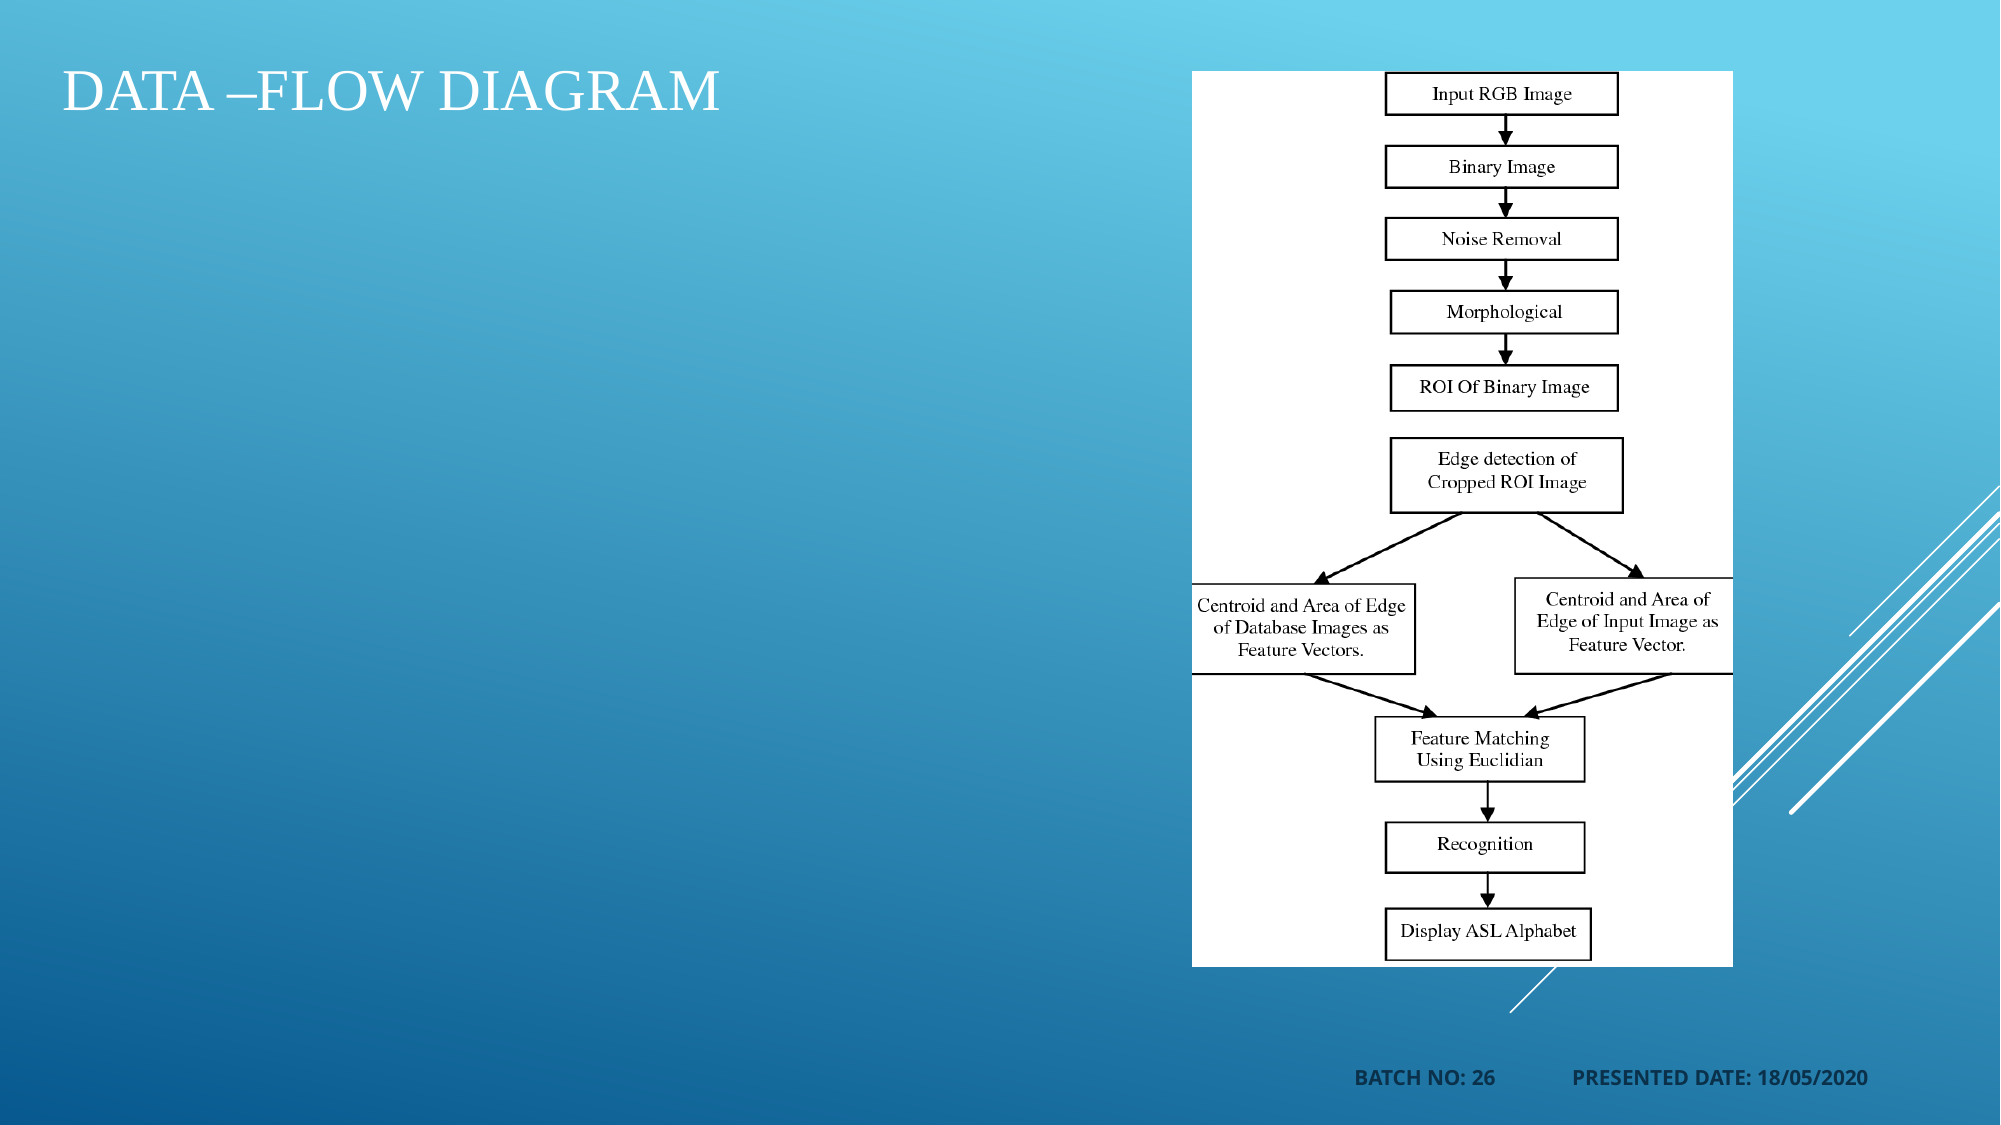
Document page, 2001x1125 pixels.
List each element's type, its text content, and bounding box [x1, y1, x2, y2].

title Data –Flow Diagram [47, 43, 1585, 202]
footer BATCH NO: 26 PRESENTED DATE: 18/05/2020 [1339, 1057, 1973, 1107]
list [1192, 71, 1733, 968]
